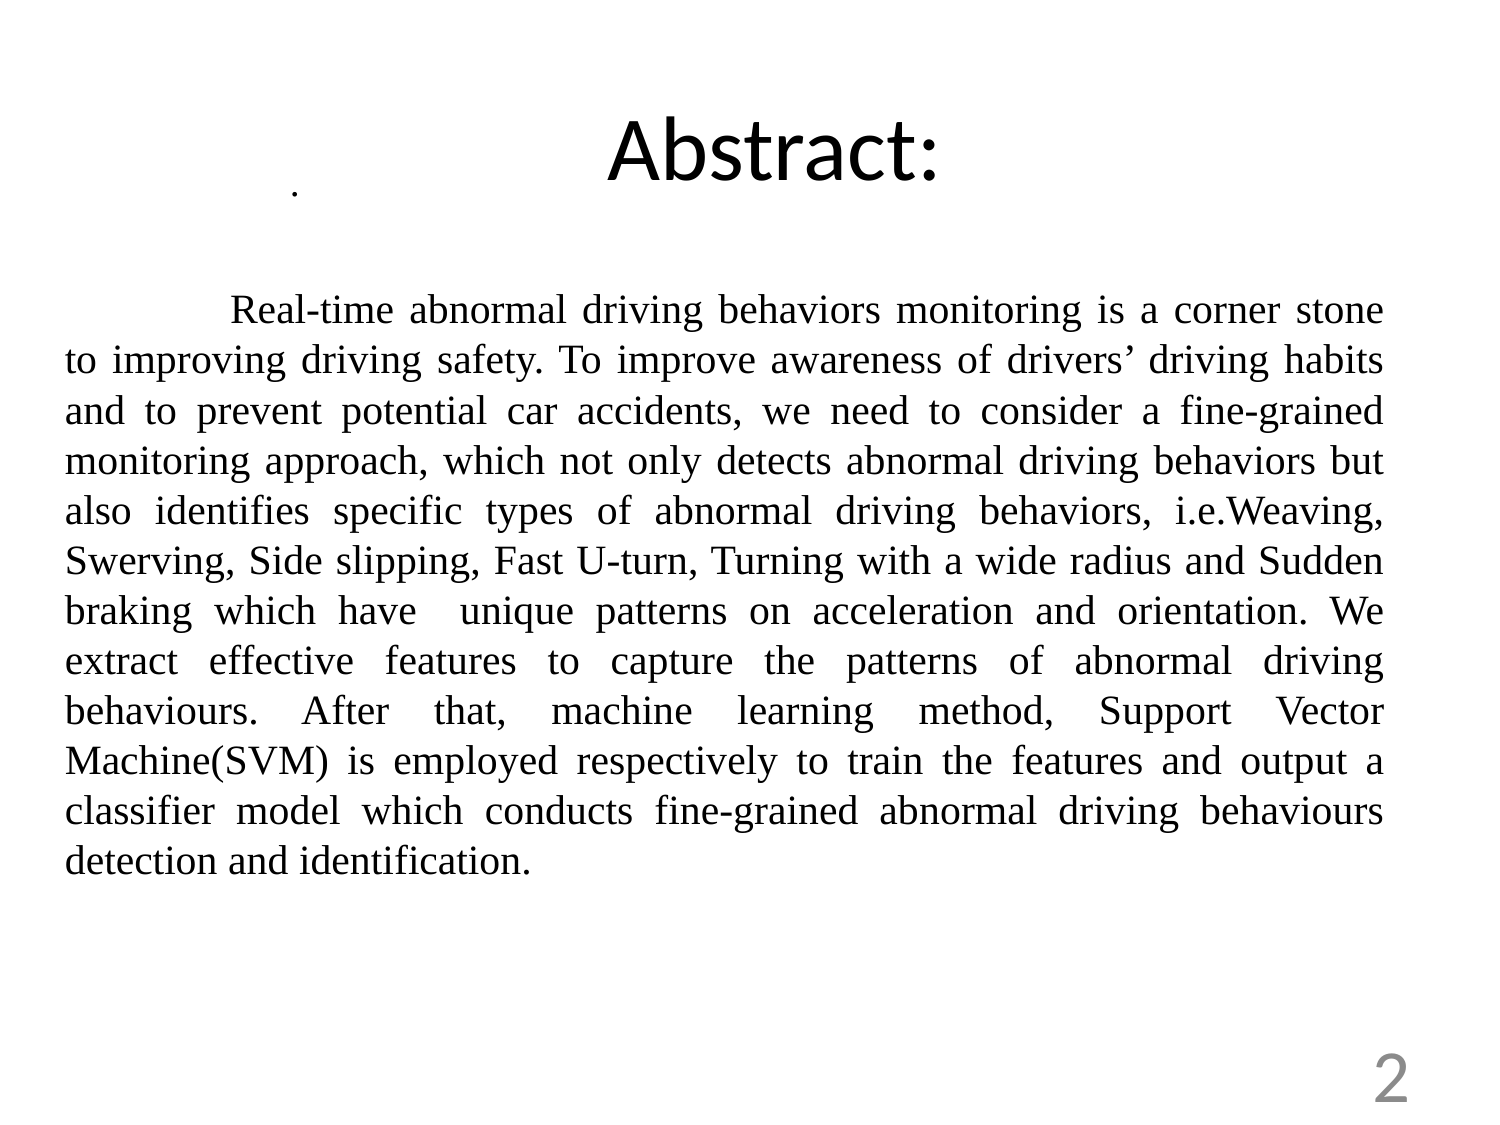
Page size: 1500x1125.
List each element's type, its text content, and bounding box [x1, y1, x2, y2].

text_box . [124, 149, 1400, 213]
slide_number 2 [1074, 1042, 1425, 1103]
title Abstract: [99, 50, 1450, 238]
text_box Real-time abnormal driving behaviors monitoring is a corner stone to improving driving safety. To improve awareness of drivers’ driving habits and to prevent potential car accidents, we need to consider a fine-grained monitoring approach, which not only detects abnormal driving behaviors but also identifies specific types of abnormal driving behaviors, i.e.Weaving, Swerving, Side slipping, Fast U-turn, Turning with a wide radius and Sudden braking which have unique patterns on acceleration and orientation. We extract effective features to capture the patterns of abnormal driving behaviours. After that, machine learning method, Support Vector Machine(SVM) is employed respectively to train the features and output a classifier model which conducts fine-grained abnormal driving behaviours detection and identification. [49, 274, 1400, 890]
